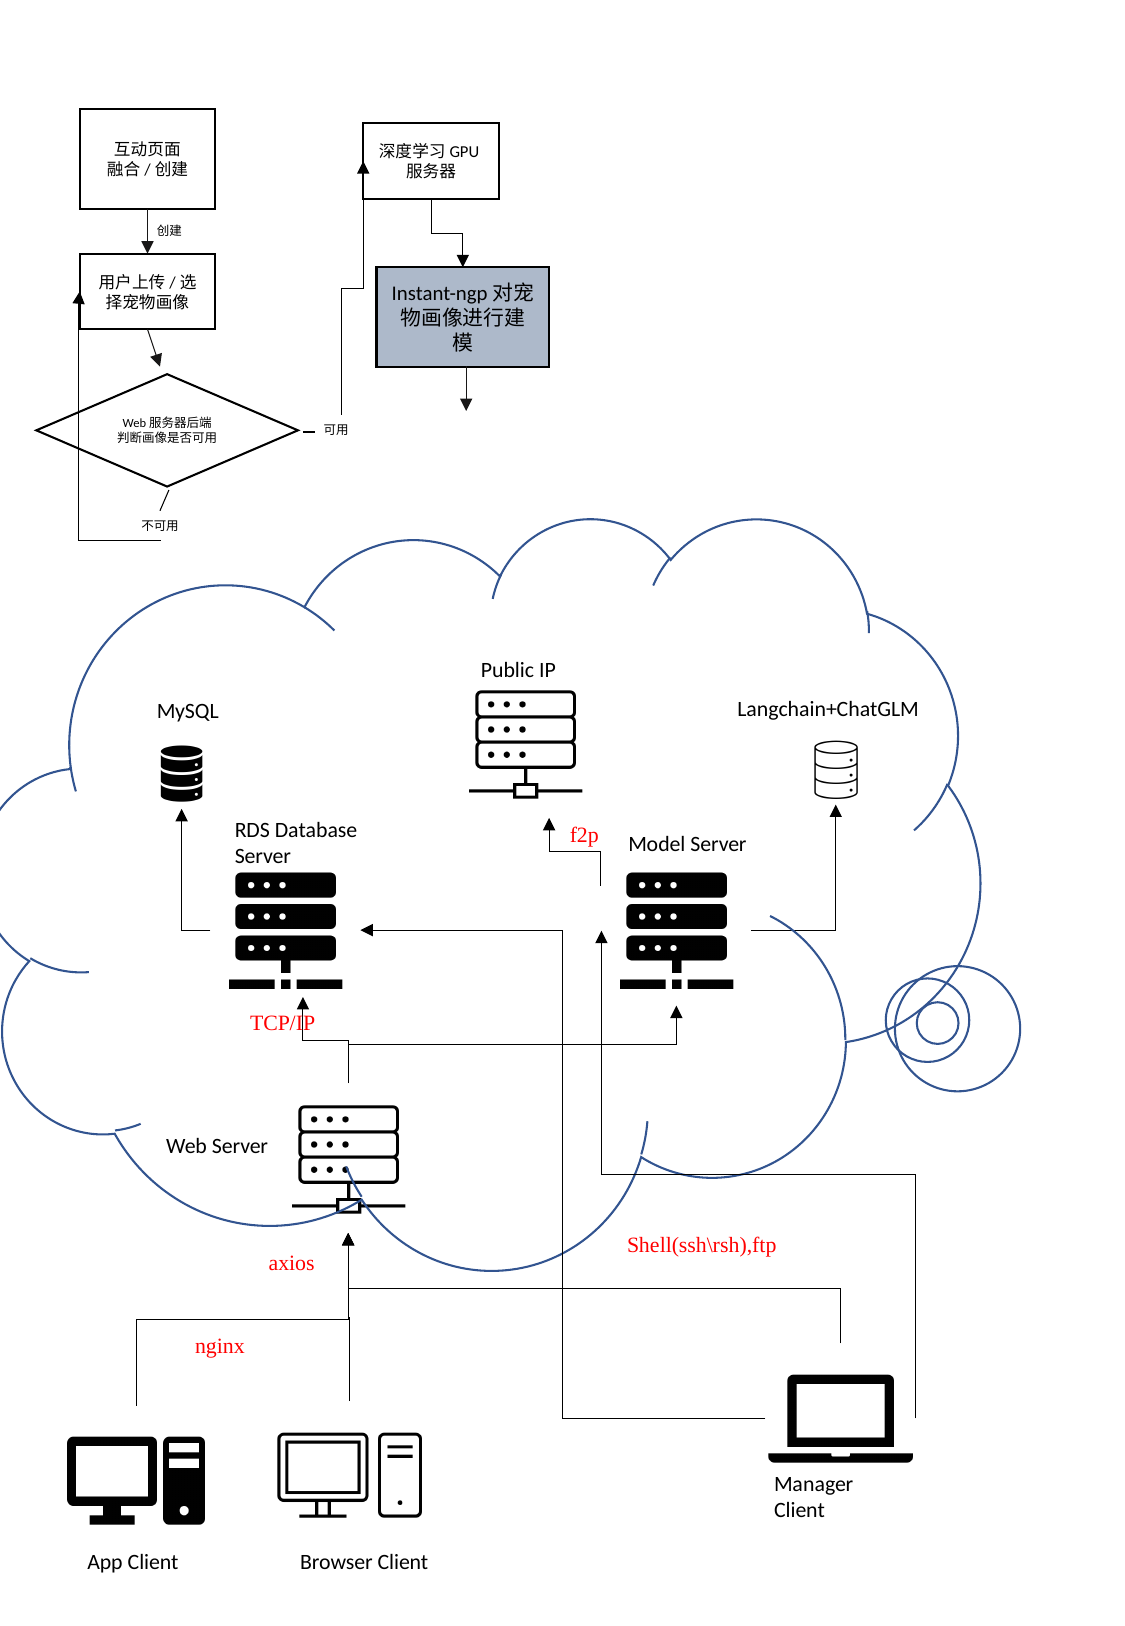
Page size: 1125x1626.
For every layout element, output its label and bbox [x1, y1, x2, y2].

text_box [0, 516, 980, 1583]
text_box [36, 109, 550, 516]
